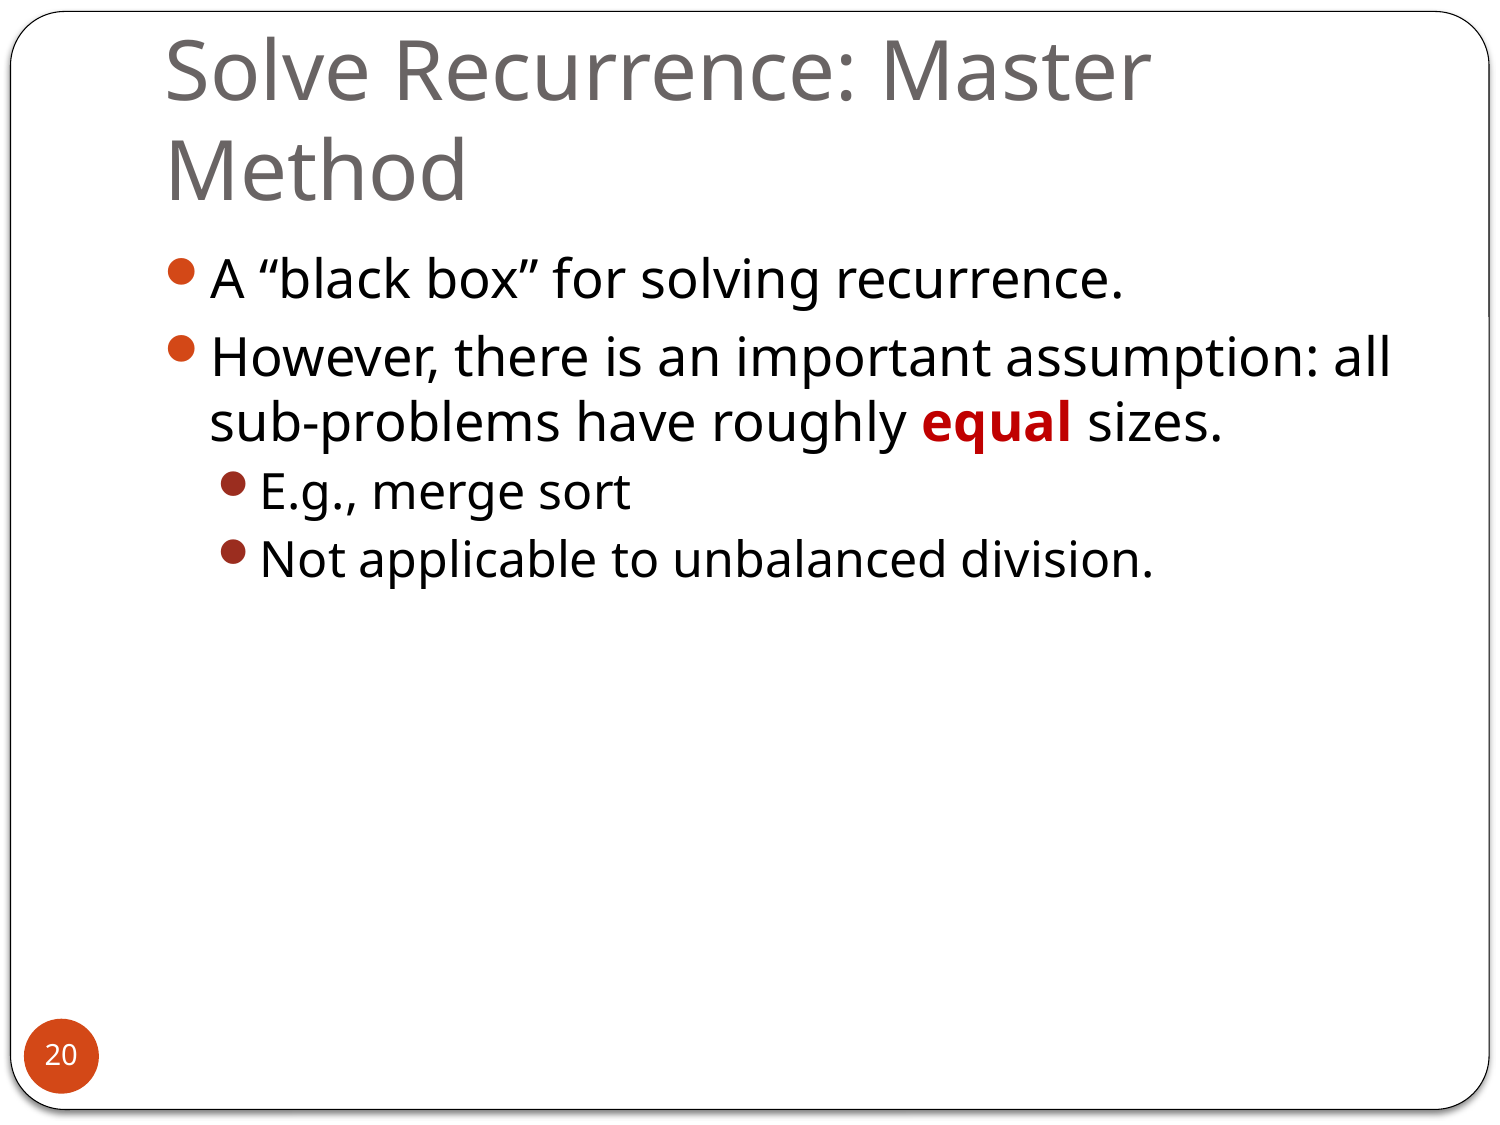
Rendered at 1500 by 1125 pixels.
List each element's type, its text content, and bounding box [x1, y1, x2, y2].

list A “black box” for solving recurrence. However, there is an important assumption: all sub-problems have roughly equal sizes. E.g., merge sort Not applicable to unbalanced division. [150, 237, 1425, 988]
title Solve Recurrence: Master Method [150, 45, 1425, 233]
slide_number 20 [23, 1018, 99, 1094]
